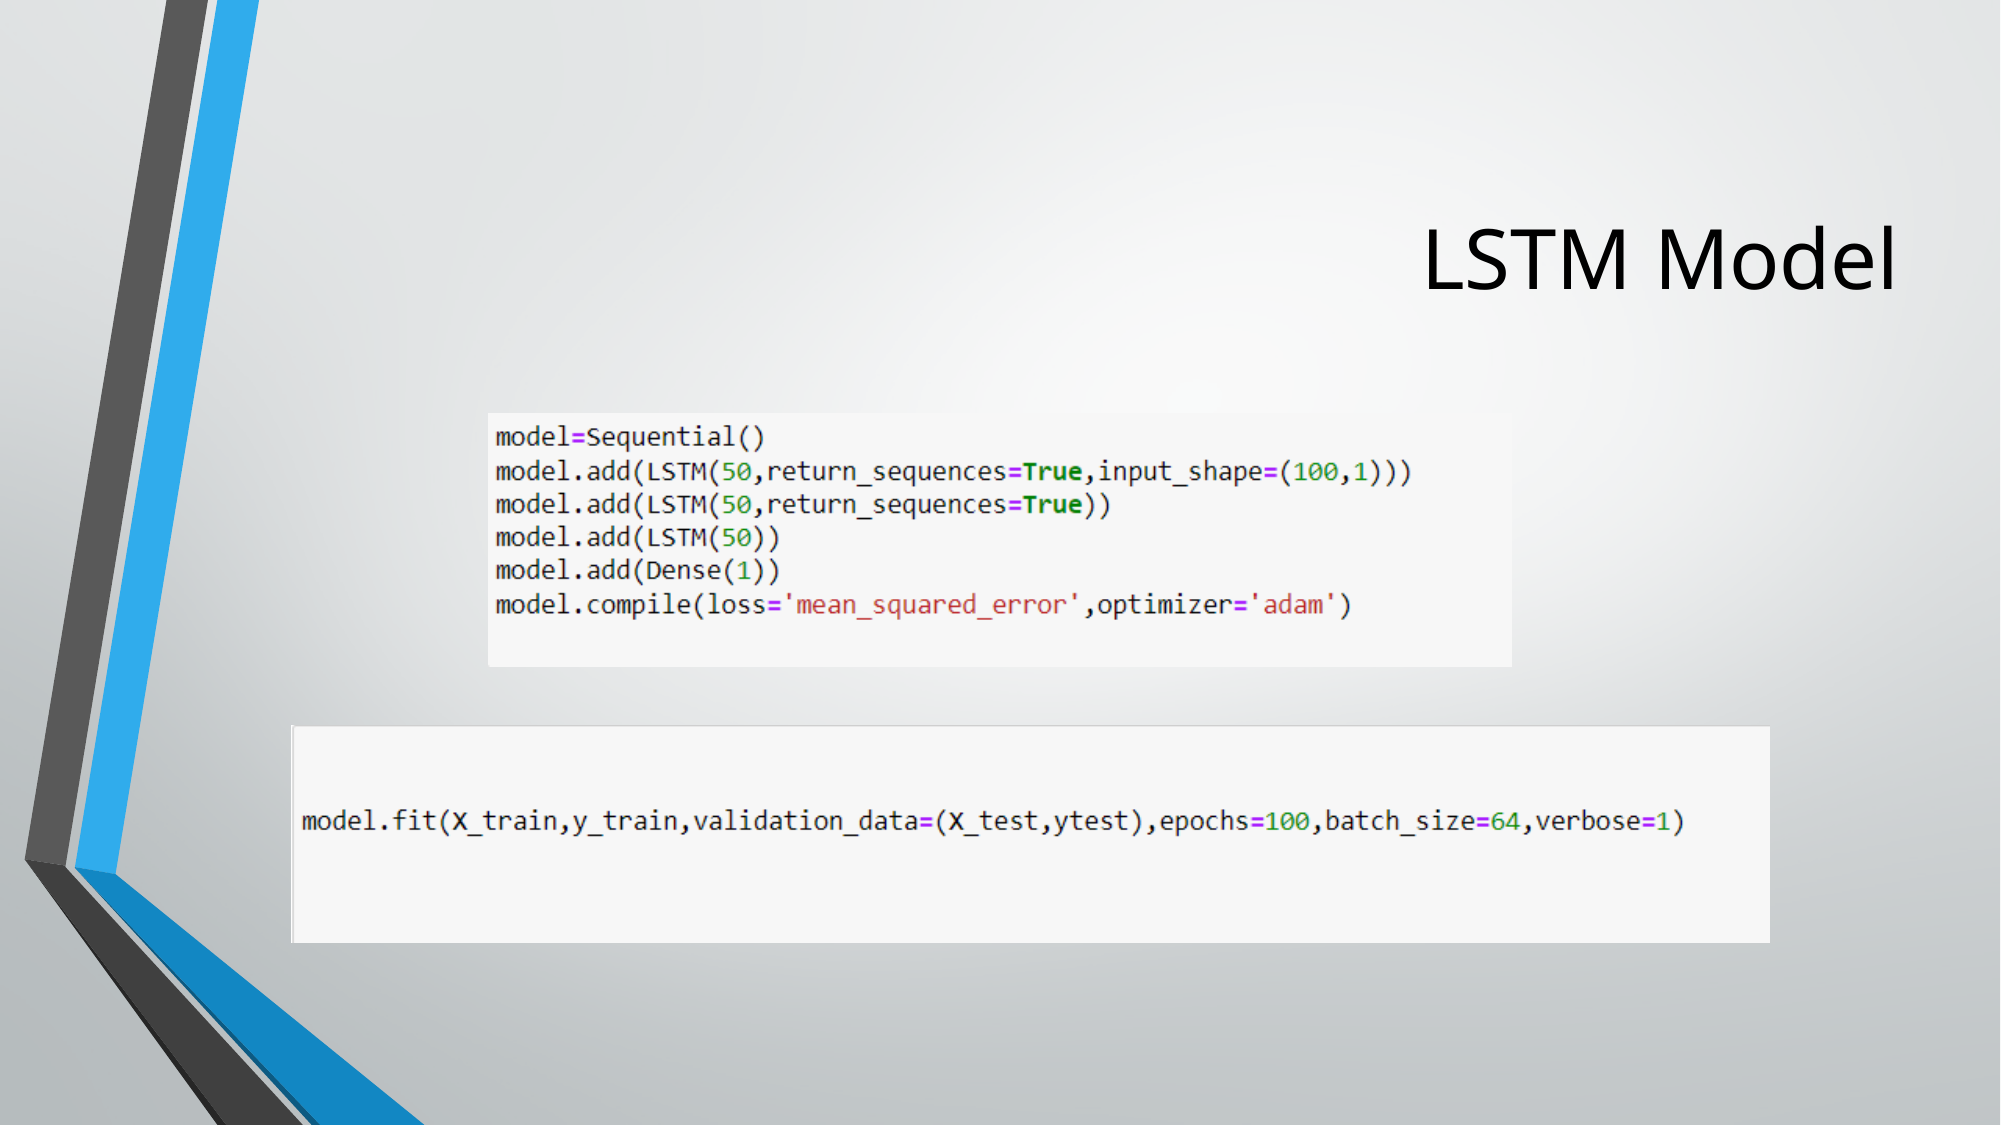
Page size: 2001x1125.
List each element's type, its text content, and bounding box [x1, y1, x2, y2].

title LSTM Model [356, 112, 2000, 400]
picture [487, 413, 1512, 667]
picture [290, 725, 1770, 944]
